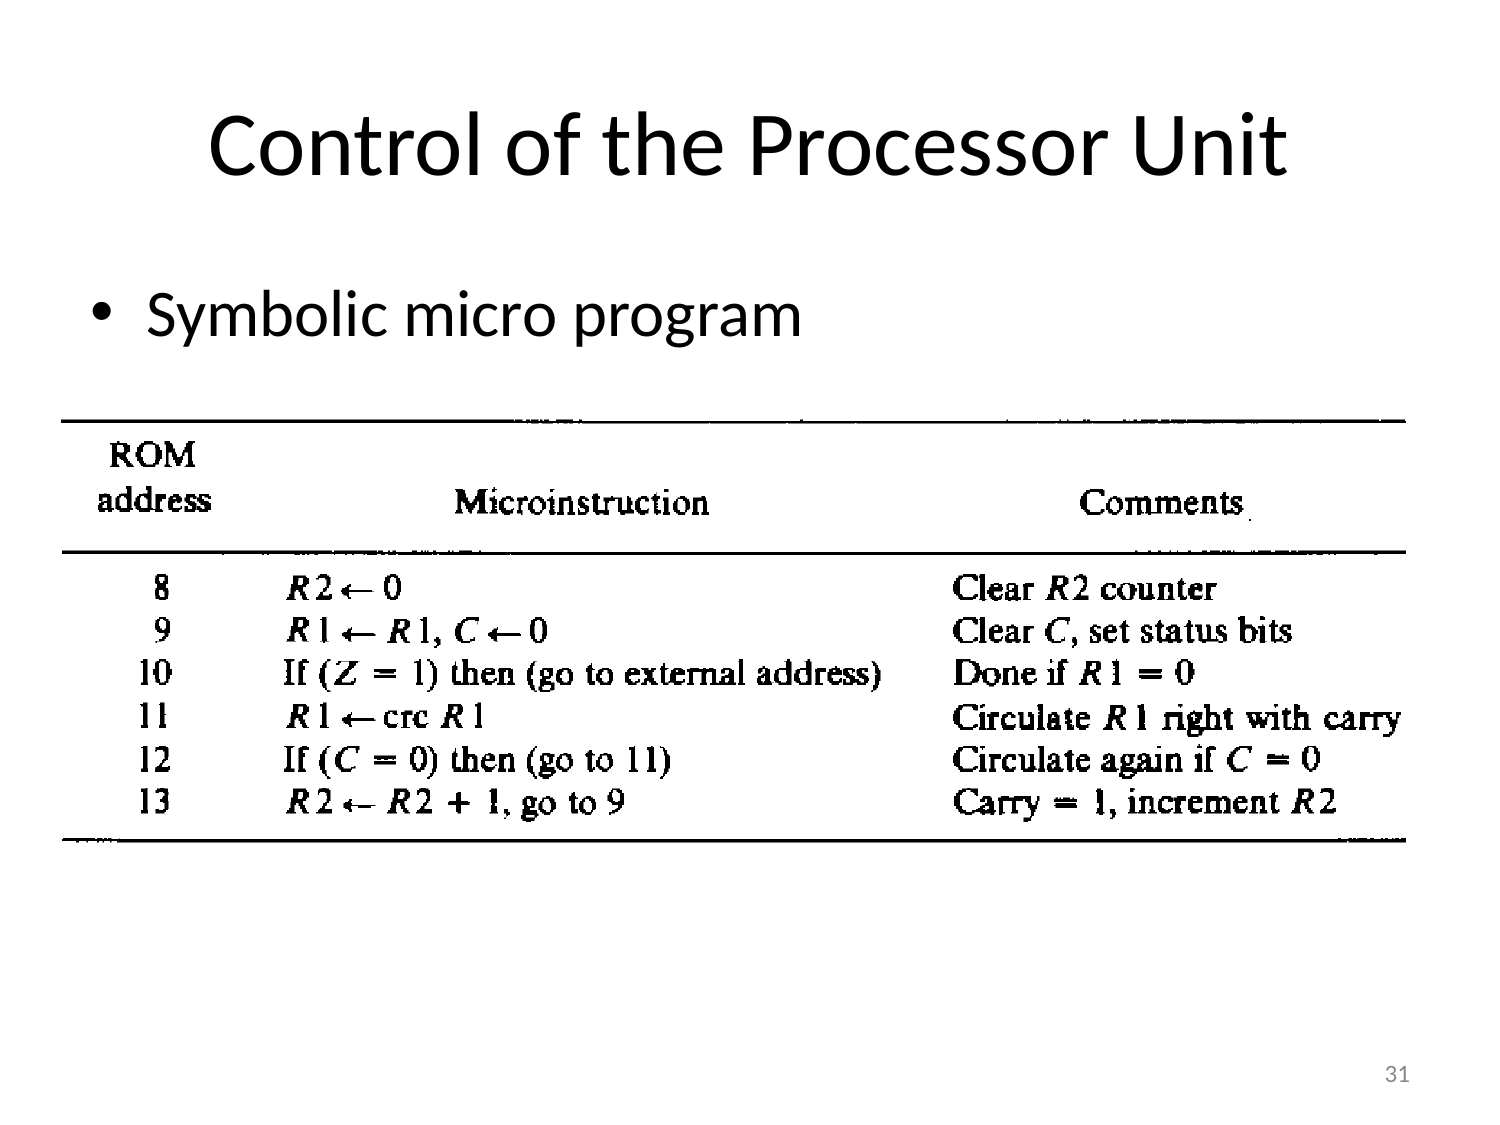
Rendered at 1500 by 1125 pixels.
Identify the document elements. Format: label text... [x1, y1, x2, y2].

picture [49, 399, 1406, 876]
title Control of the Processor Unit [75, 45, 1425, 233]
list Symbolic micro program [75, 262, 1425, 1005]
slide_number ‹#› [1074, 1042, 1425, 1103]
